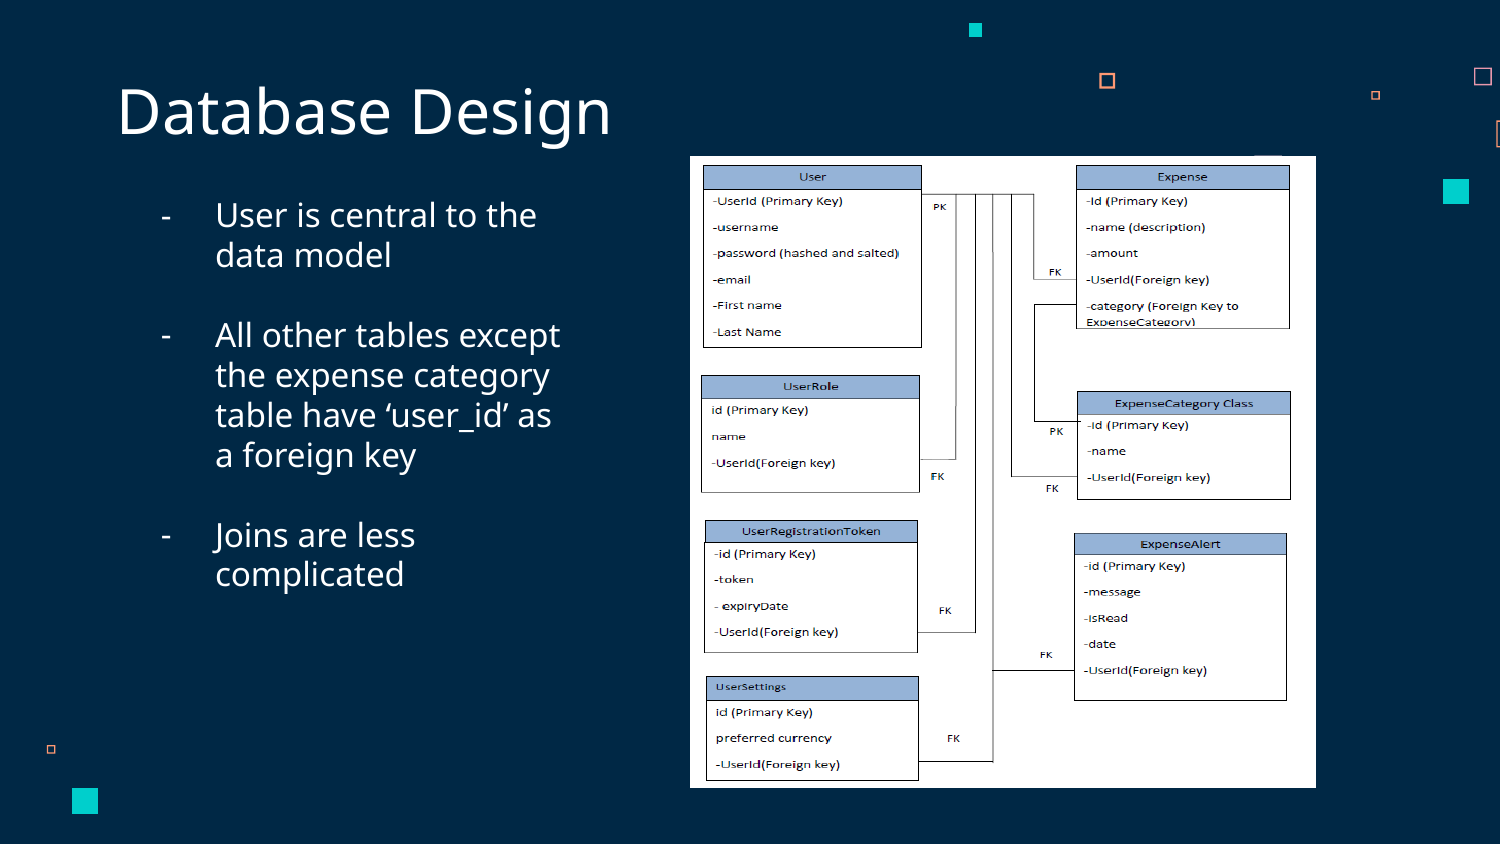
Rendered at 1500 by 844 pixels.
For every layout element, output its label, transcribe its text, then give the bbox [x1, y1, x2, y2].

title Database Design [101, 67, 853, 163]
picture [690, 155, 1317, 788]
text_box User is central to the data model All other tables except the expense category table have ‘user_id’ as a foreign key Joins are less complicated [124, 179, 596, 727]
